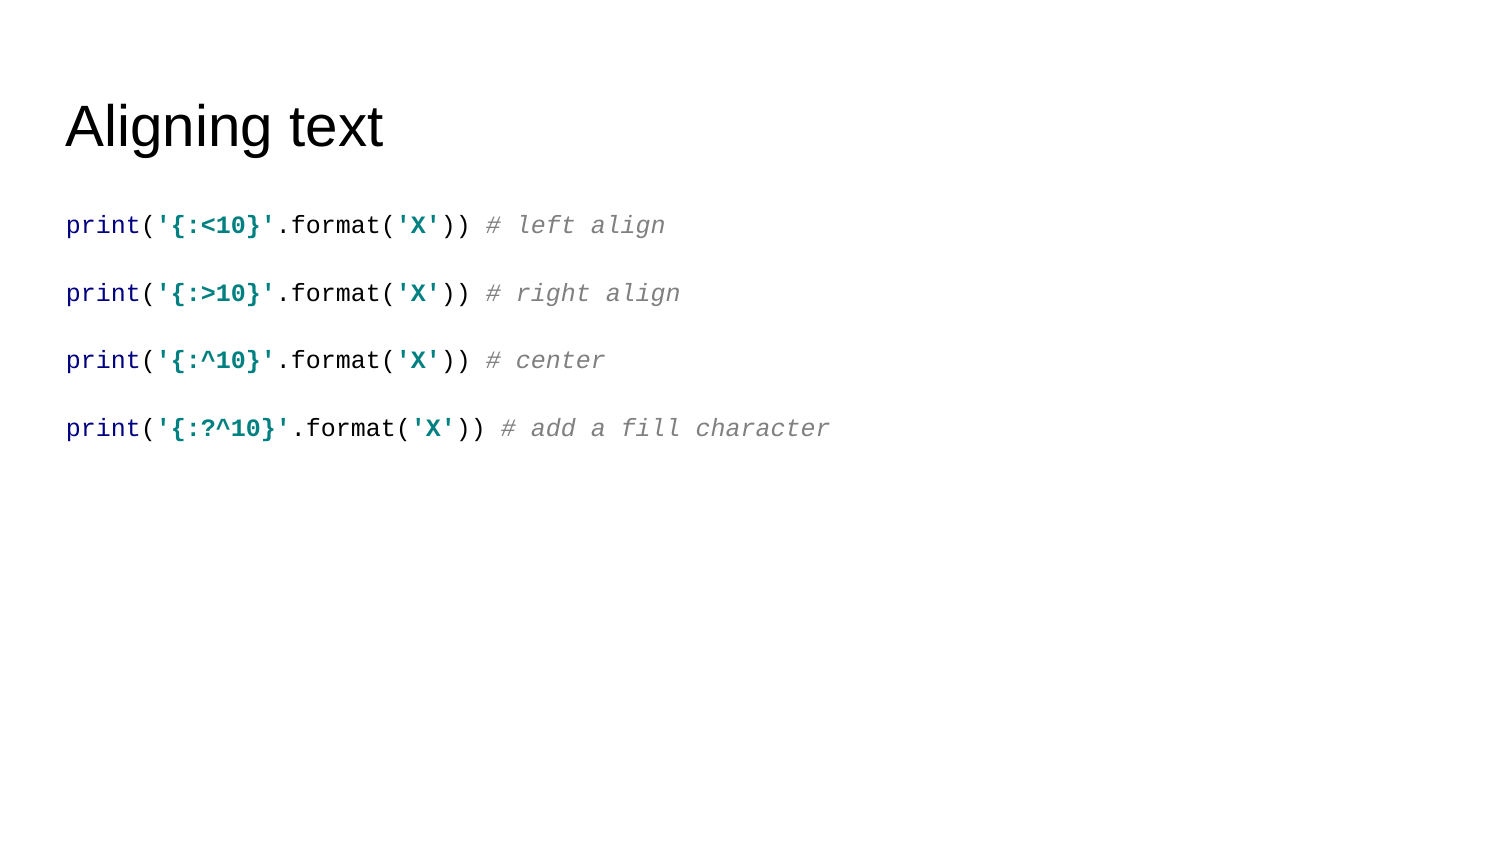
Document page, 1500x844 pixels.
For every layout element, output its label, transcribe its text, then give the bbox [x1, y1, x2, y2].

text_box Aligning text [51, 72, 1449, 167]
text_box print('{:<10}'.format('X')) # left align print('{:>10}'.format('X')) # right align print('{:^10}'.format('X')) # center print('{:?^10}'.format('X')) # add a fill character [51, 189, 1449, 750]
